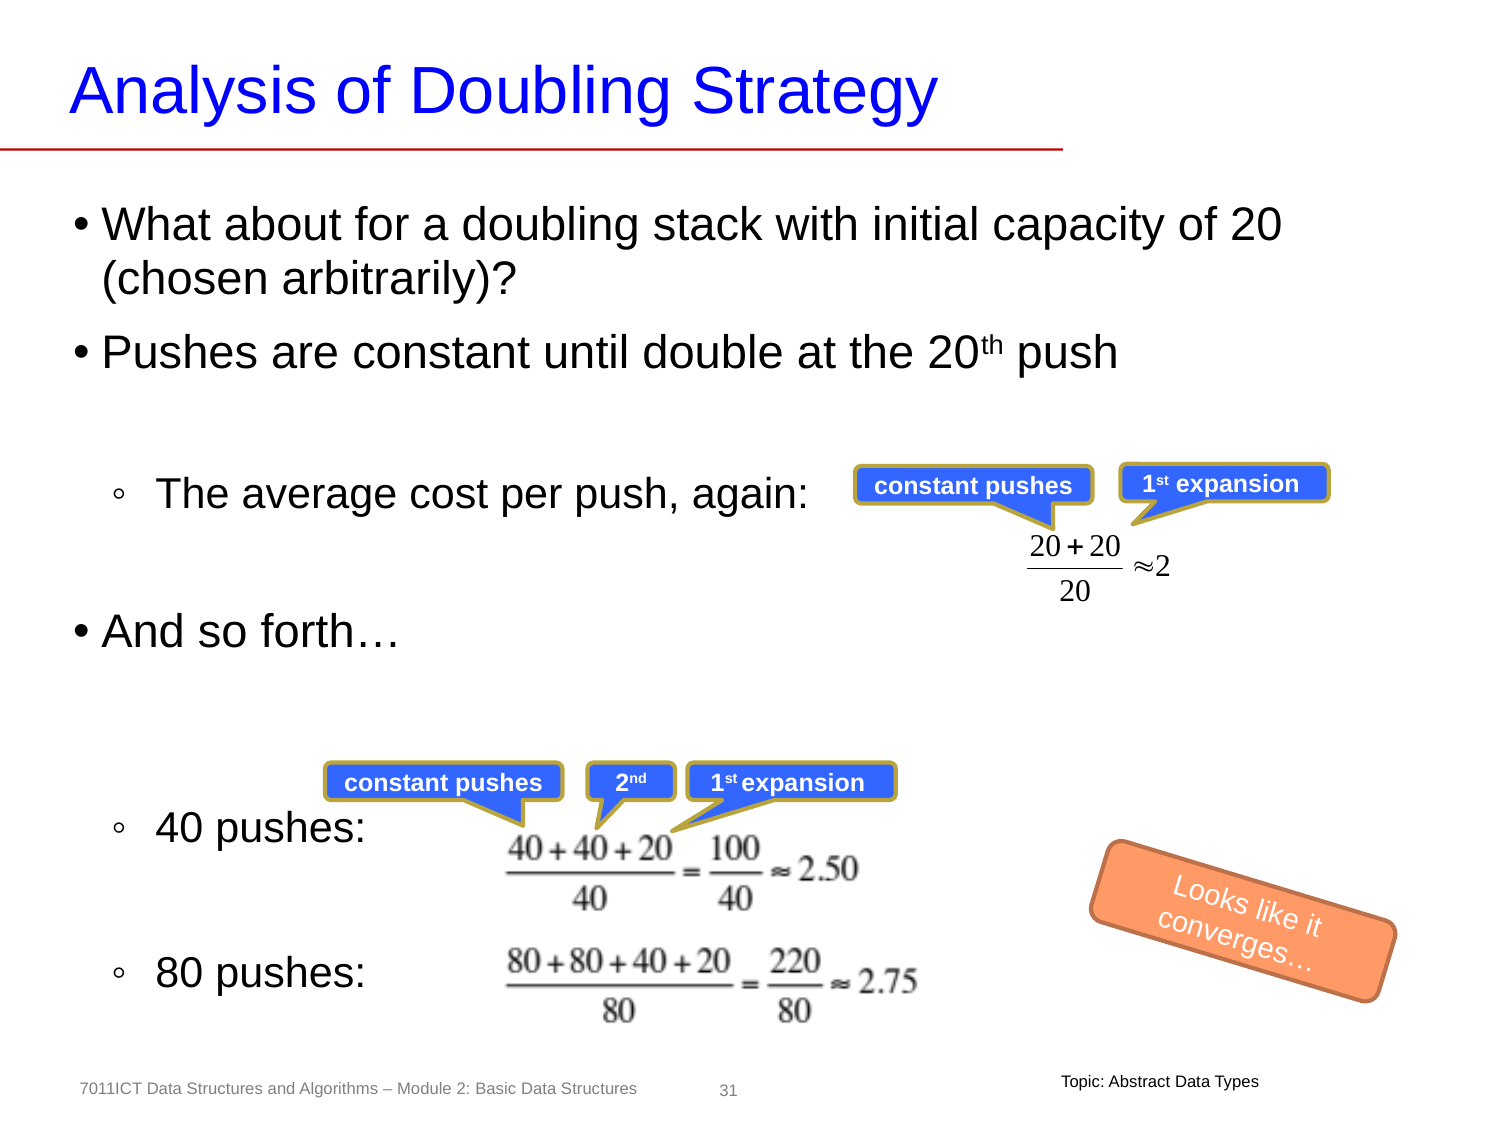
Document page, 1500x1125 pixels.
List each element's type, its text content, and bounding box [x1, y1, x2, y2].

text_box Looks like it converges… [1088, 838, 1398, 1004]
text_box 1st expansion [681, 760, 898, 823]
text_box constant pushes [322, 760, 565, 823]
title Analysis of Doubling Strategy [57, 41, 1173, 133]
text_box Topic: Abstract Data Types [1046, 1070, 1275, 1097]
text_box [500, 937, 920, 1026]
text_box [500, 824, 862, 914]
text_box 2nd [585, 760, 678, 823]
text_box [1021, 526, 1176, 609]
list What about for a doubling stack with initial capacity of 20 (chosen arbitrarily)? Pushes are constant until double at the 20th push The average cost per push, again: And so forth… 40 pushes: 80 pushes: [57, 188, 1457, 1012]
text_box constant pushes [852, 463, 1095, 524]
text_box 1st expansion [1118, 461, 1331, 524]
